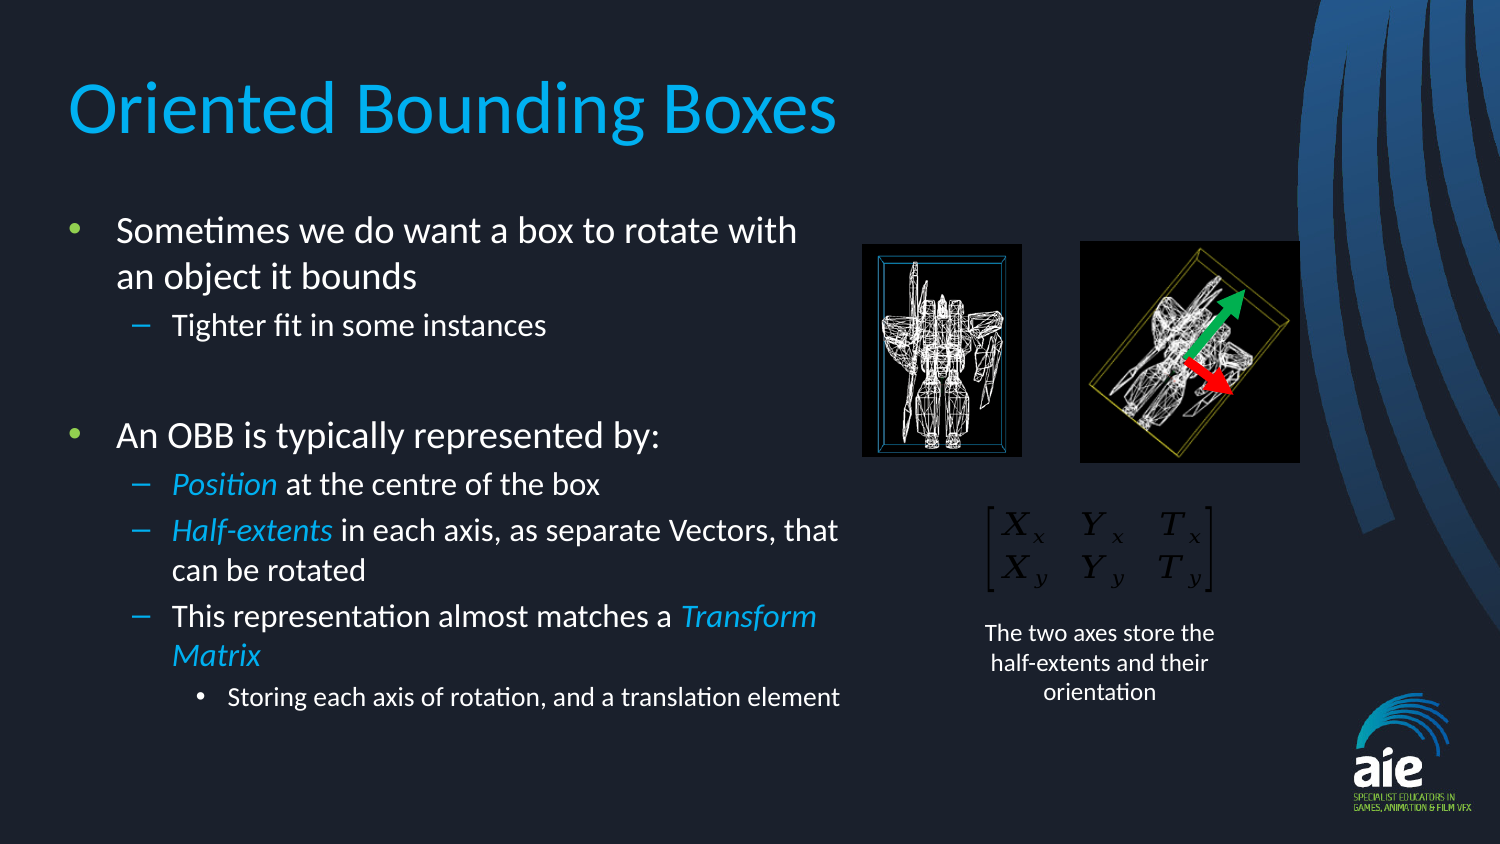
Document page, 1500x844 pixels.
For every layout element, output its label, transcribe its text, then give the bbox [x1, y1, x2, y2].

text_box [1185, 359, 1234, 396]
picture [0, 0, 1500, 844]
text_box The two axes store the half-extents and their orientation [947, 608, 1253, 714]
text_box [1185, 288, 1246, 361]
title Oriented Bounding Boxes [53, 33, 1425, 175]
list Sometimes we do want a box to rotate with an object it bounds Tighter fit in some instances An OBB is typically represented by: Position at the centre of the box Half-extents in each axis, as separate Vectors, that can be rotated This representation almost matches a Transform Matrix Storing each axis of rotation, and a translation element [53, 197, 857, 753]
